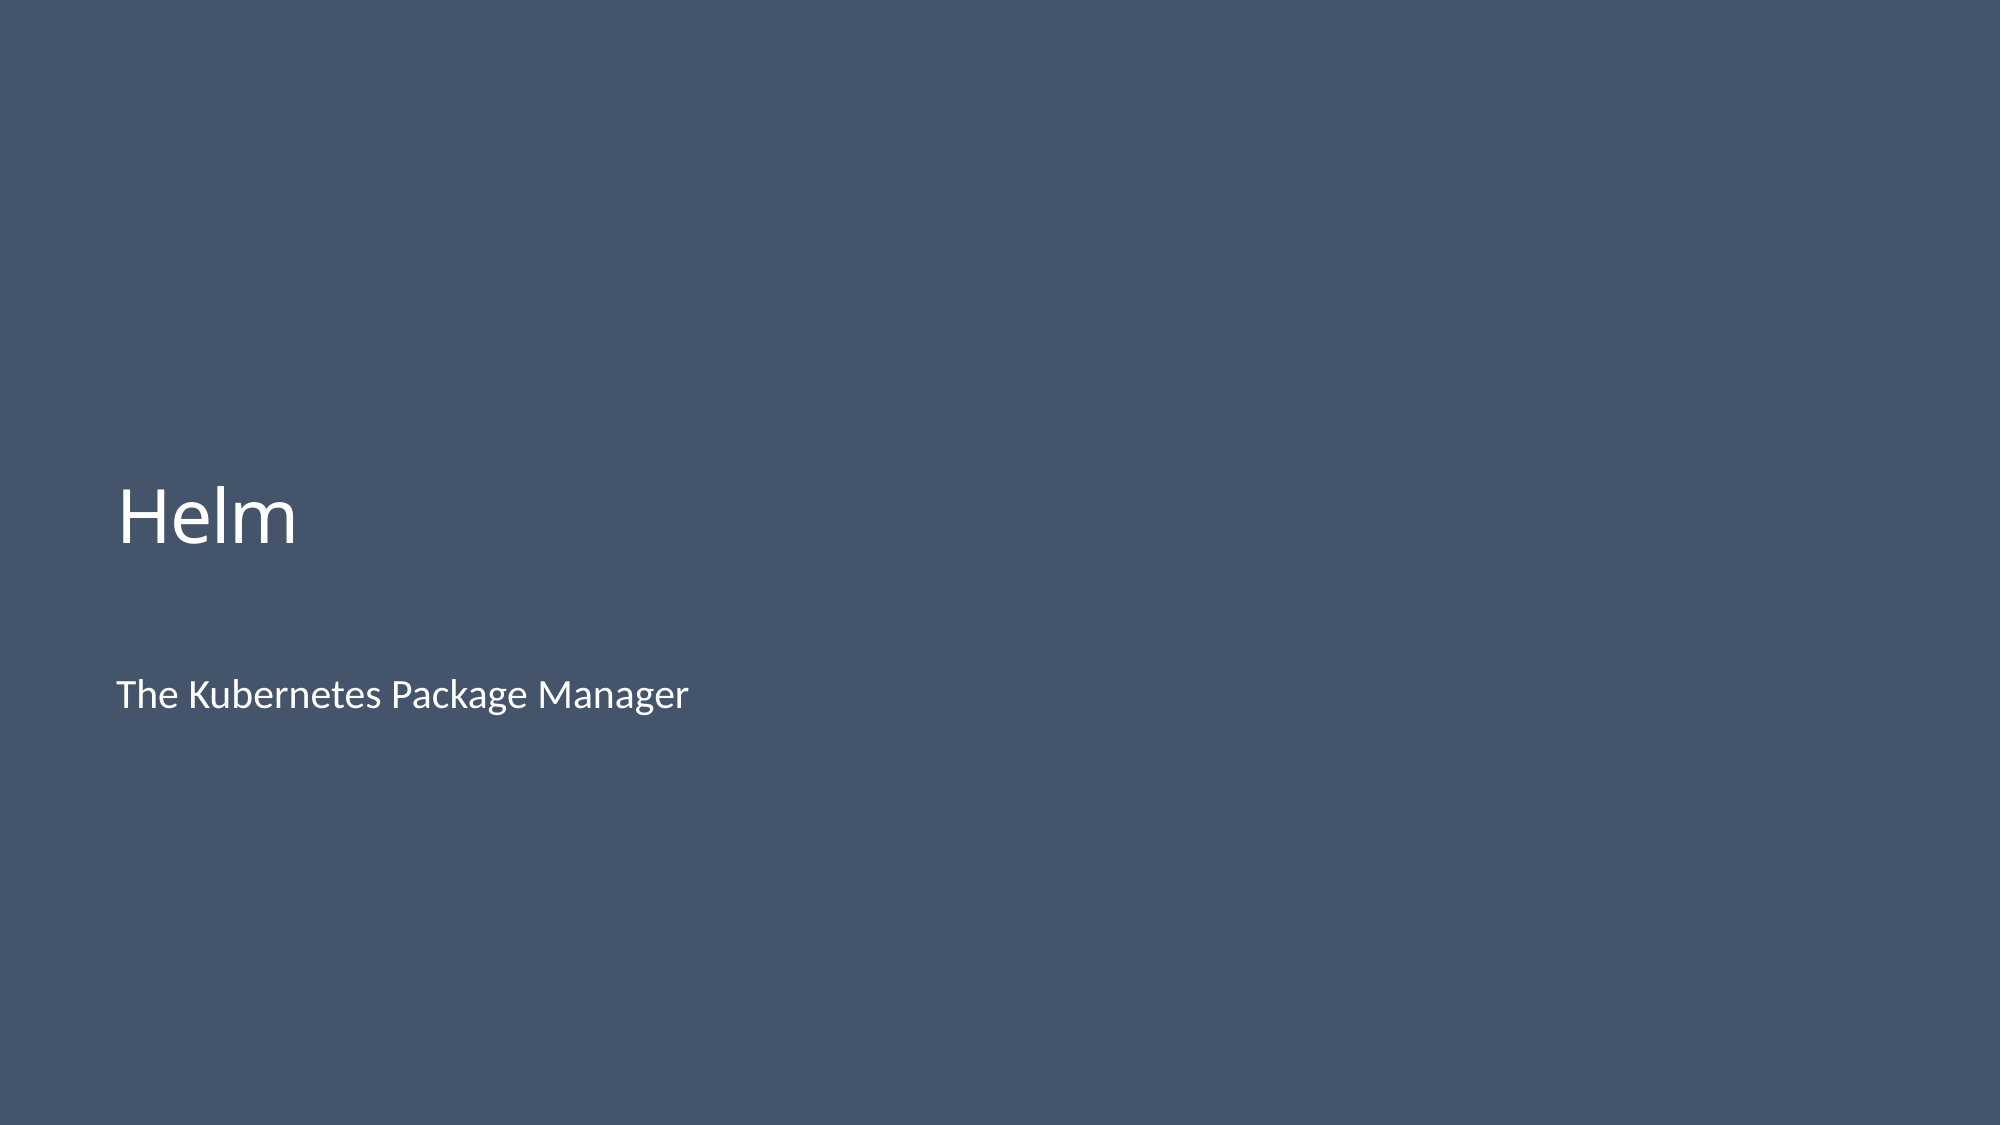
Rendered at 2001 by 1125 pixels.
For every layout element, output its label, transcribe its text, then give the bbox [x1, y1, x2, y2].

title Helm [96, 497, 1596, 580]
list The Kubernetes Package Manager [96, 652, 1596, 703]
